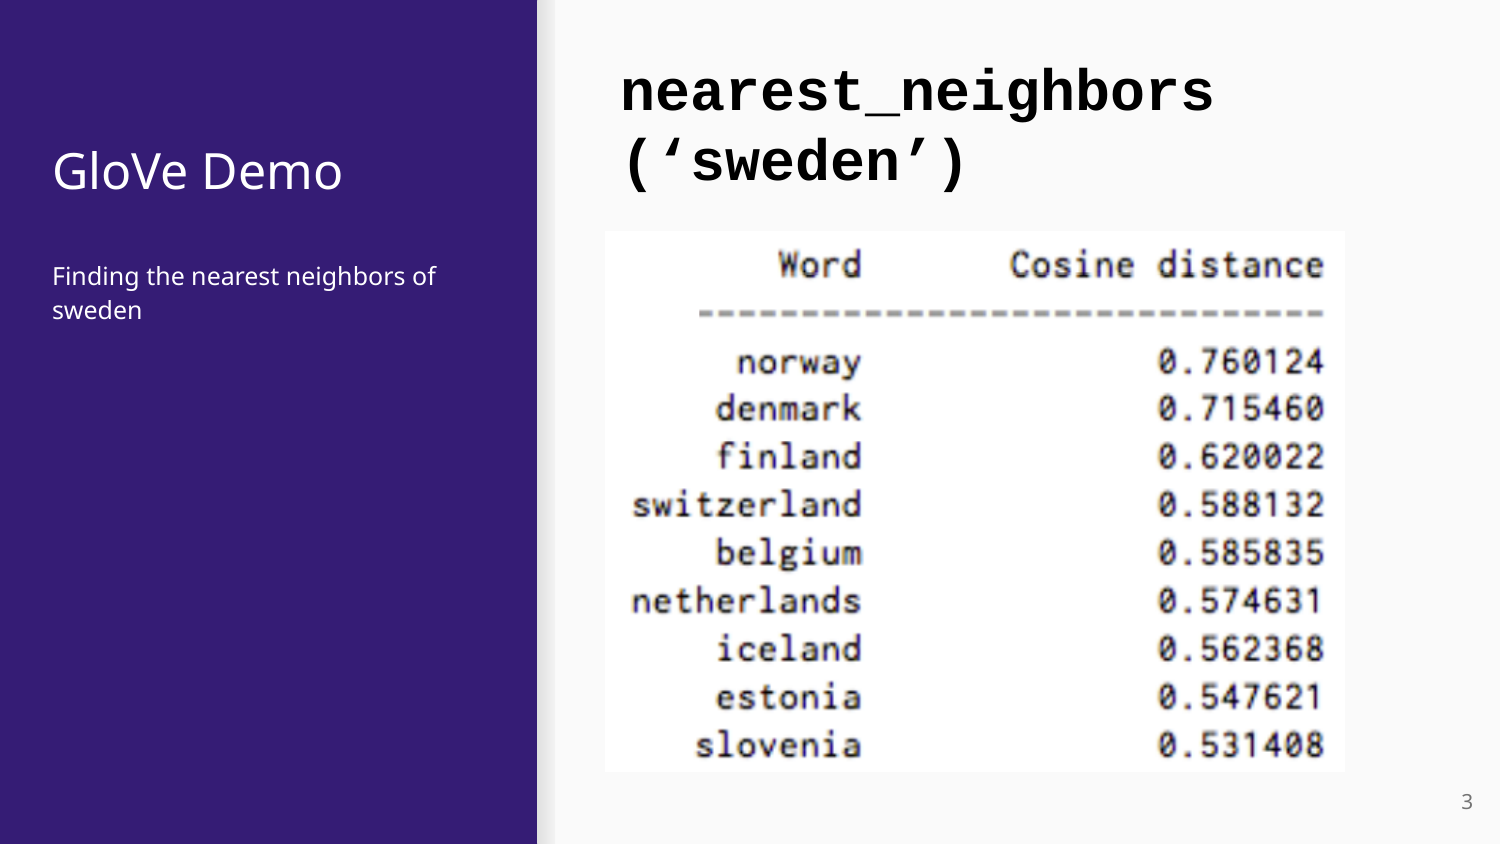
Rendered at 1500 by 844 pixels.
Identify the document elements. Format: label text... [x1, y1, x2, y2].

slide_number 3 [1398, 770, 1489, 835]
picture [605, 230, 1345, 772]
list Finding the nearest neighbors of sweden [37, 240, 498, 760]
title GloVe Demo [37, 58, 498, 216]
list nearest_neighbors(‘sweden’) [605, 36, 1262, 229]
